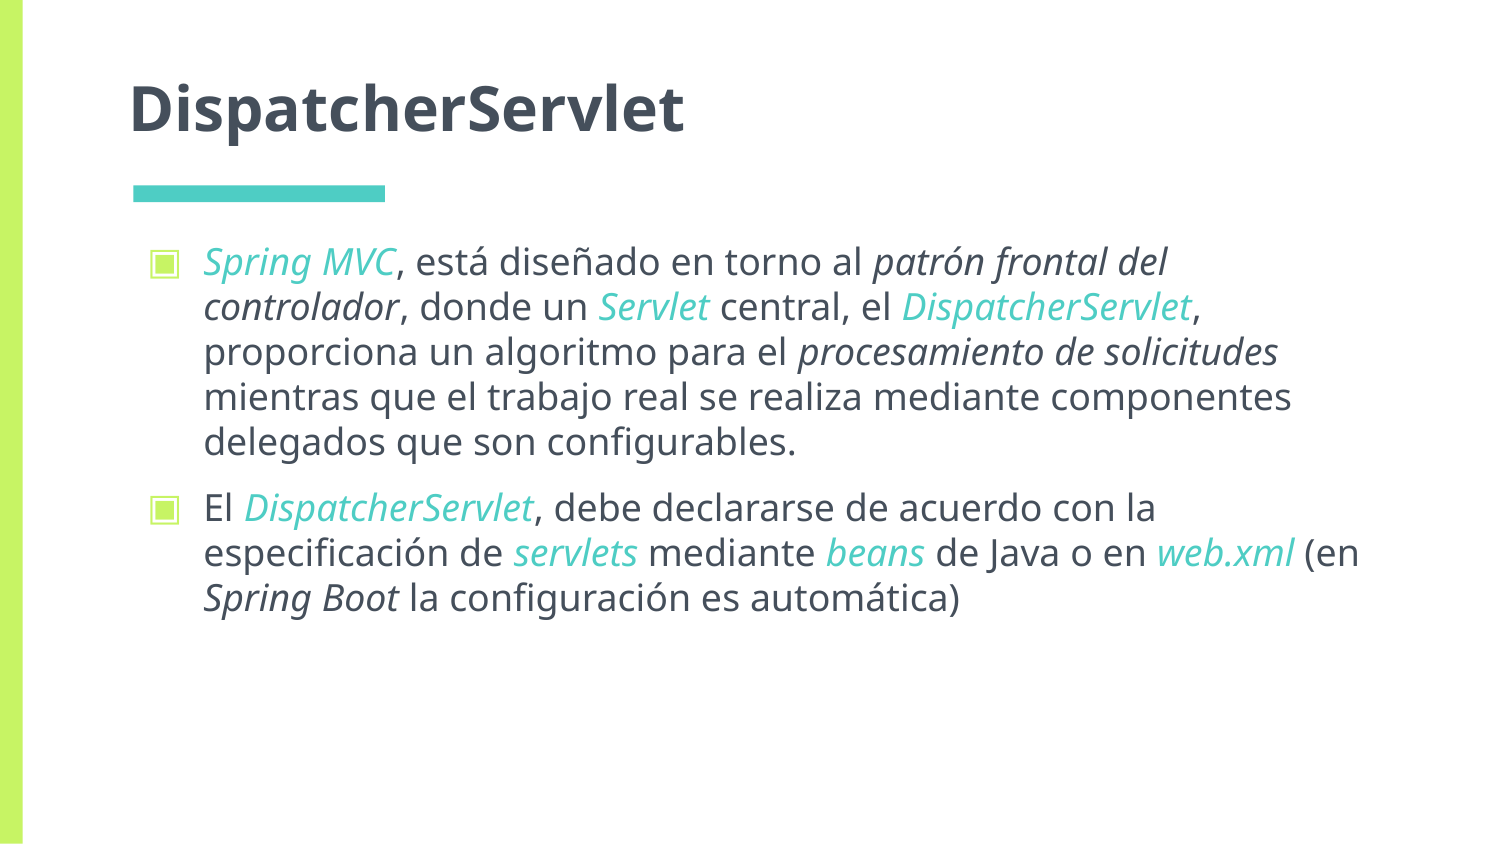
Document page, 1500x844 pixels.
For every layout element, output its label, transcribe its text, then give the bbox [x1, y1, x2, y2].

list Spring MVC, está diseñado en torno al patrón frontal del controlador, donde un Servlet central, el DispatcherServlet, proporciona un algoritmo para el procesamiento de solicitudes mientras que el trabajo real se realiza mediante componentes delegados que son configurables. El DispatcherServlet, debe declararse de acuerdo con la especificación de servlets mediante beans de Java o en web.xml (en Spring Boot la configuración es automática) [113, 222, 1379, 766]
title DispatcherServlet [113, 0, 1387, 159]
